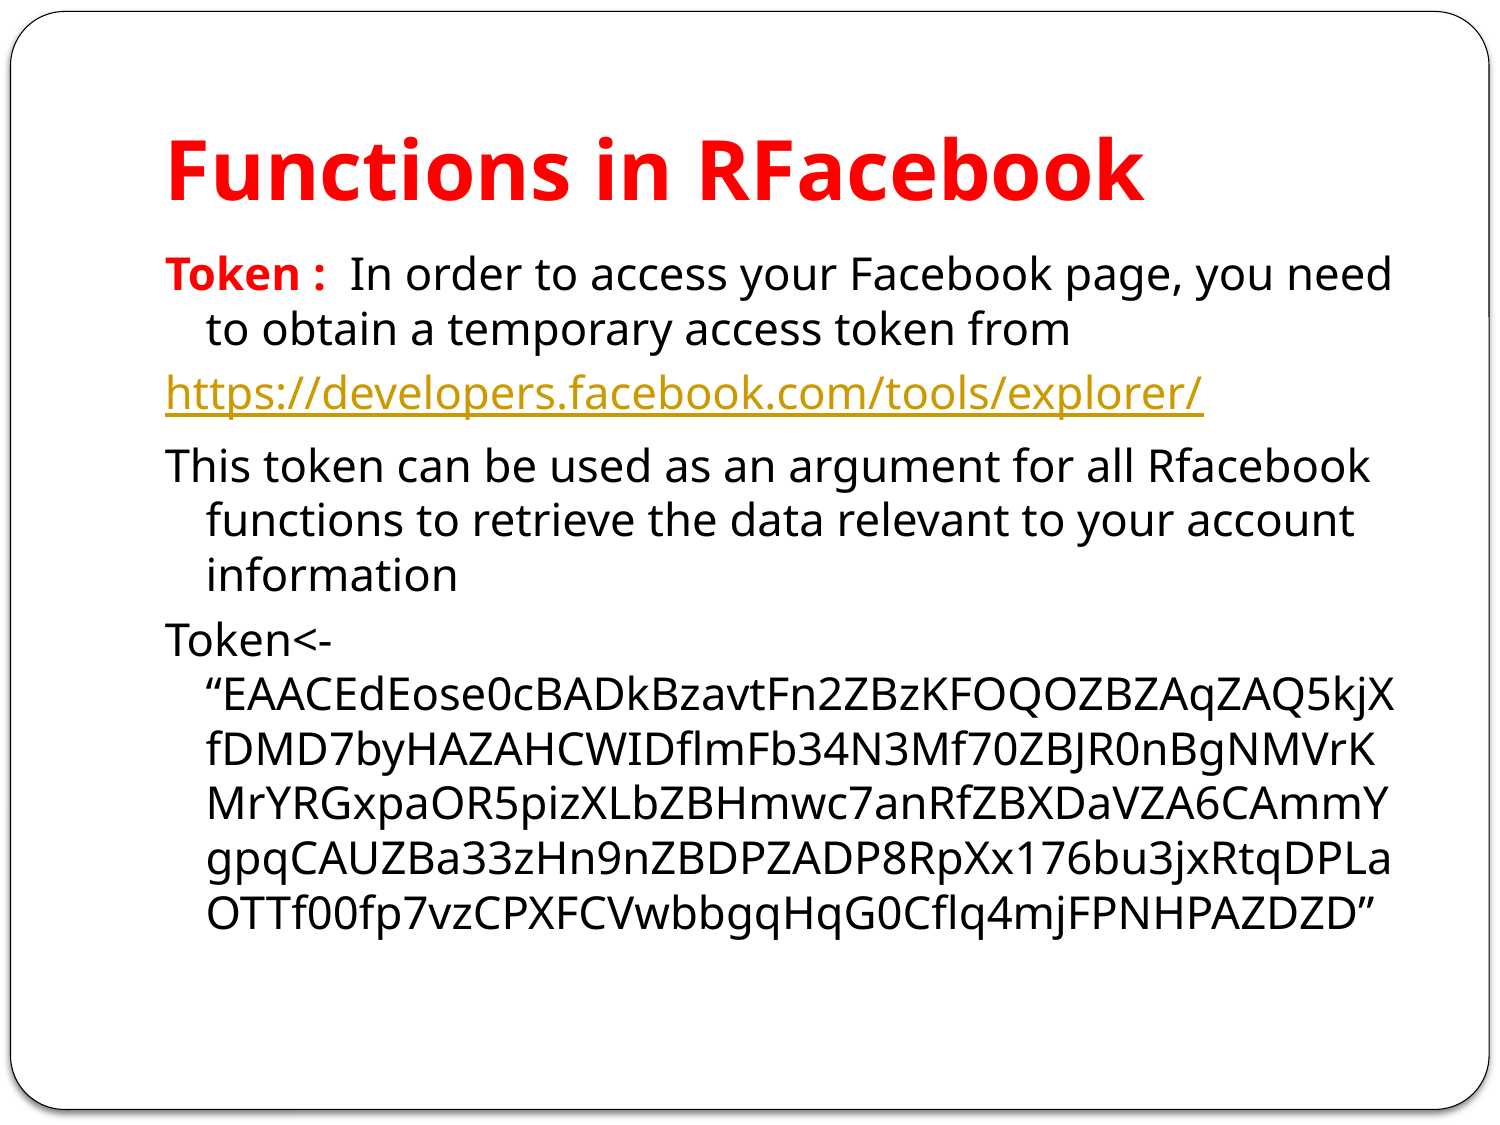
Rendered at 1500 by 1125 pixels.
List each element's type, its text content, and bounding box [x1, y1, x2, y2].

title Functions in RFacebook [150, 45, 1425, 233]
list Token : In order to access your Facebook page, you need to obtain a temporary access token from https://developers.facebook.com/tools/explorer/ This token can be used as an argument for all Rfacebook functions to retrieve the data relevant to your account information Token<- “EAACEdEose0cBADkBzavtFn2ZBzKFOQOZBZAqZAQ5kjXfDMD7byHAZAHCWIDflmFb34N3Mf70ZBJR0nBgNMVrKMrYRGxpaOR5pizXLbZBHmwc7anRfZBXDaVZA6CAmmYgpqCAUZBa33zHn9nZBDPZADP8RpXx176bu3jxRtqDPLaOTTf00fp7vzCPXFCVwbbgqHqG0Cflq4mjFPNHPAZDZD” [150, 237, 1425, 950]
